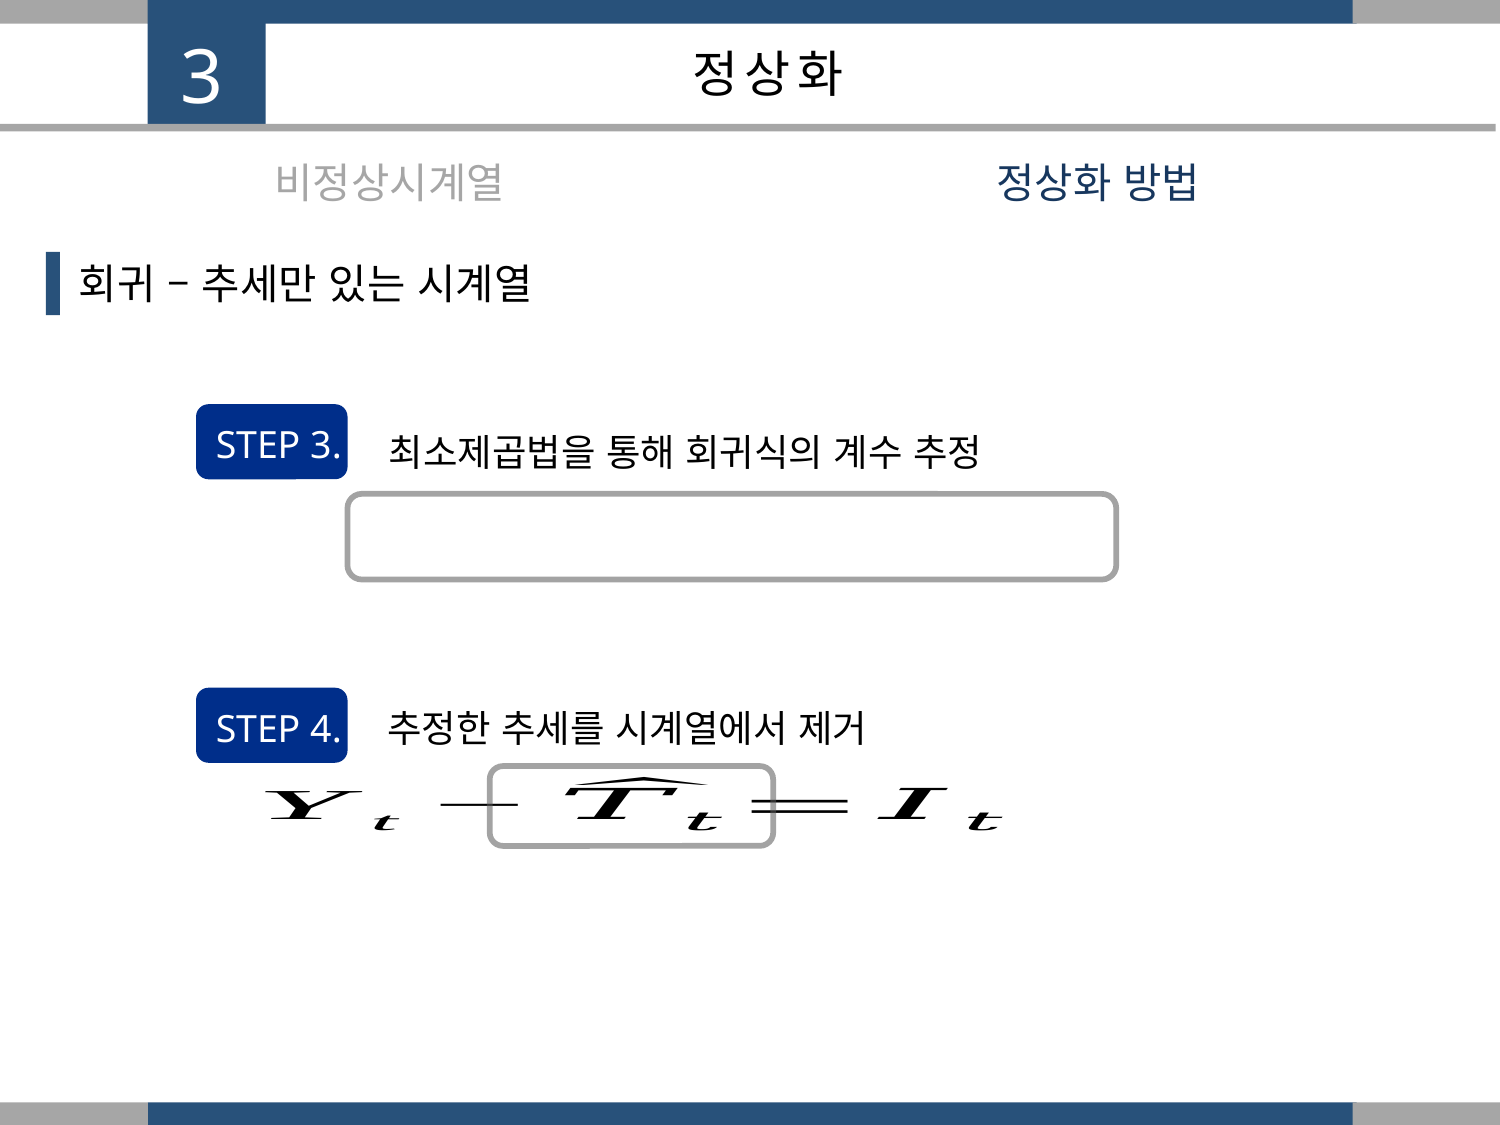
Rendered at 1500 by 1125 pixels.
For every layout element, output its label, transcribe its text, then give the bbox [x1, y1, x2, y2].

text_box [345, 491, 1119, 582]
text_box [145, 0, 268, 122]
text_box STEP 4. [201, 697, 367, 757]
text_box 정상화 방법 [950, 149, 1247, 214]
text_box [193, 685, 350, 765]
text_box 정상화 [454, 34, 1081, 110]
text_box 비정상시계열 [242, 149, 538, 214]
text_box 3 [136, 21, 267, 127]
text_box [0, 122, 1498, 133]
text_box STEP 3. [201, 413, 367, 474]
text_box 추정한 추세를 시계열에서 제거 [372, 697, 1271, 757]
text_box [487, 763, 776, 849]
text_box 최소제곱법을 통해 회귀식의 계수 추정 [373, 421, 1272, 482]
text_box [45, 250, 545, 317]
text_box [193, 402, 350, 482]
